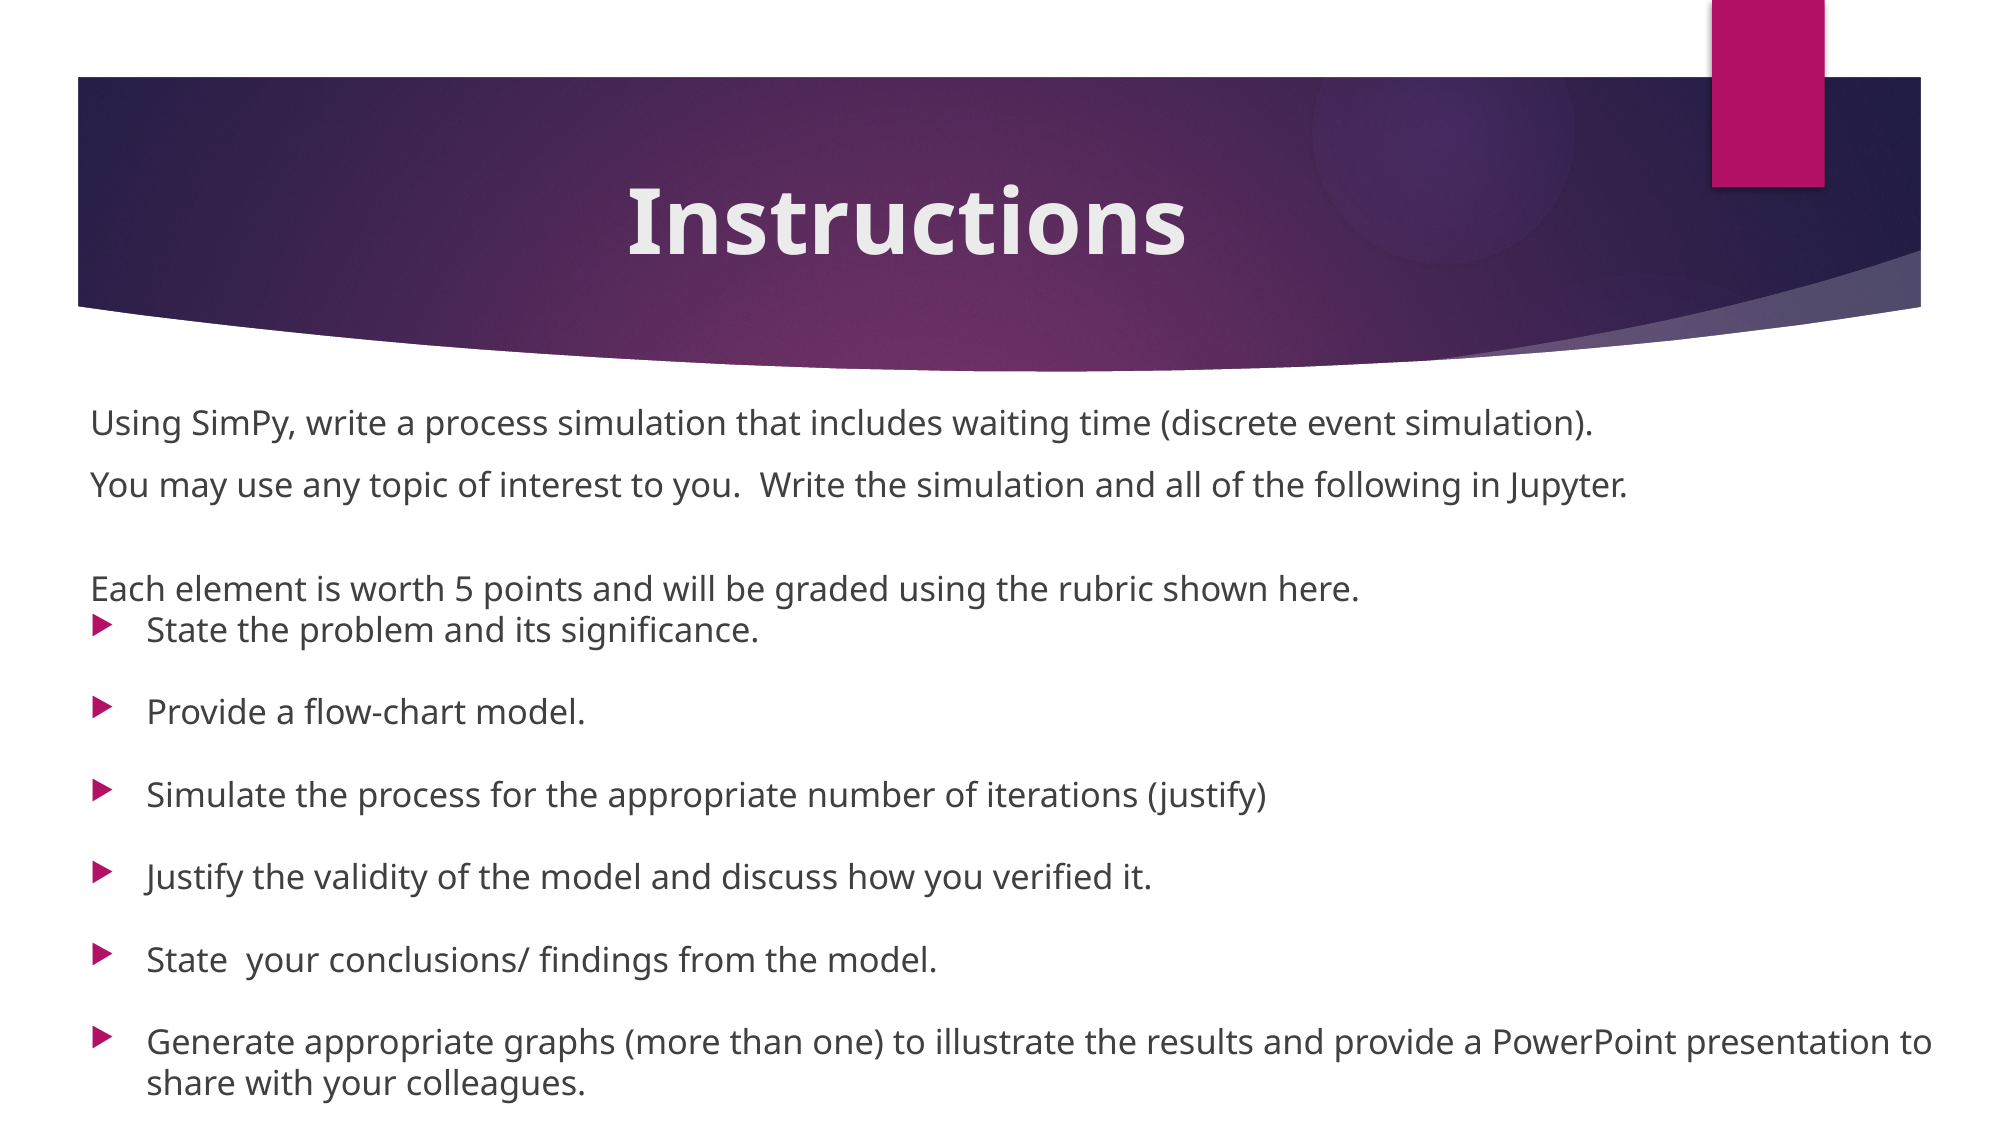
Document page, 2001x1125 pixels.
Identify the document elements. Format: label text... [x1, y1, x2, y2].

title Instructions [189, 159, 1627, 276]
list Using SimPy, write a process simulation that includes waiting time (discrete event simulation). You may use any topic of interest to you. Write the simulation and all of the following in Jupyter. Each element is worth 5 points and will be graded using the rubric shown here. State the problem and its significance. Provide a flow-chart model. Simulate the process for the appropriate number of iterations (justify) Justify the validity of the model and discuss how you verified it. State your conclusions/ findings from the model. Generate appropriate graphs (more than one) to illustrate the results and provide a PowerPoint presentation to share with your colleagues. [75, 393, 2000, 955]
